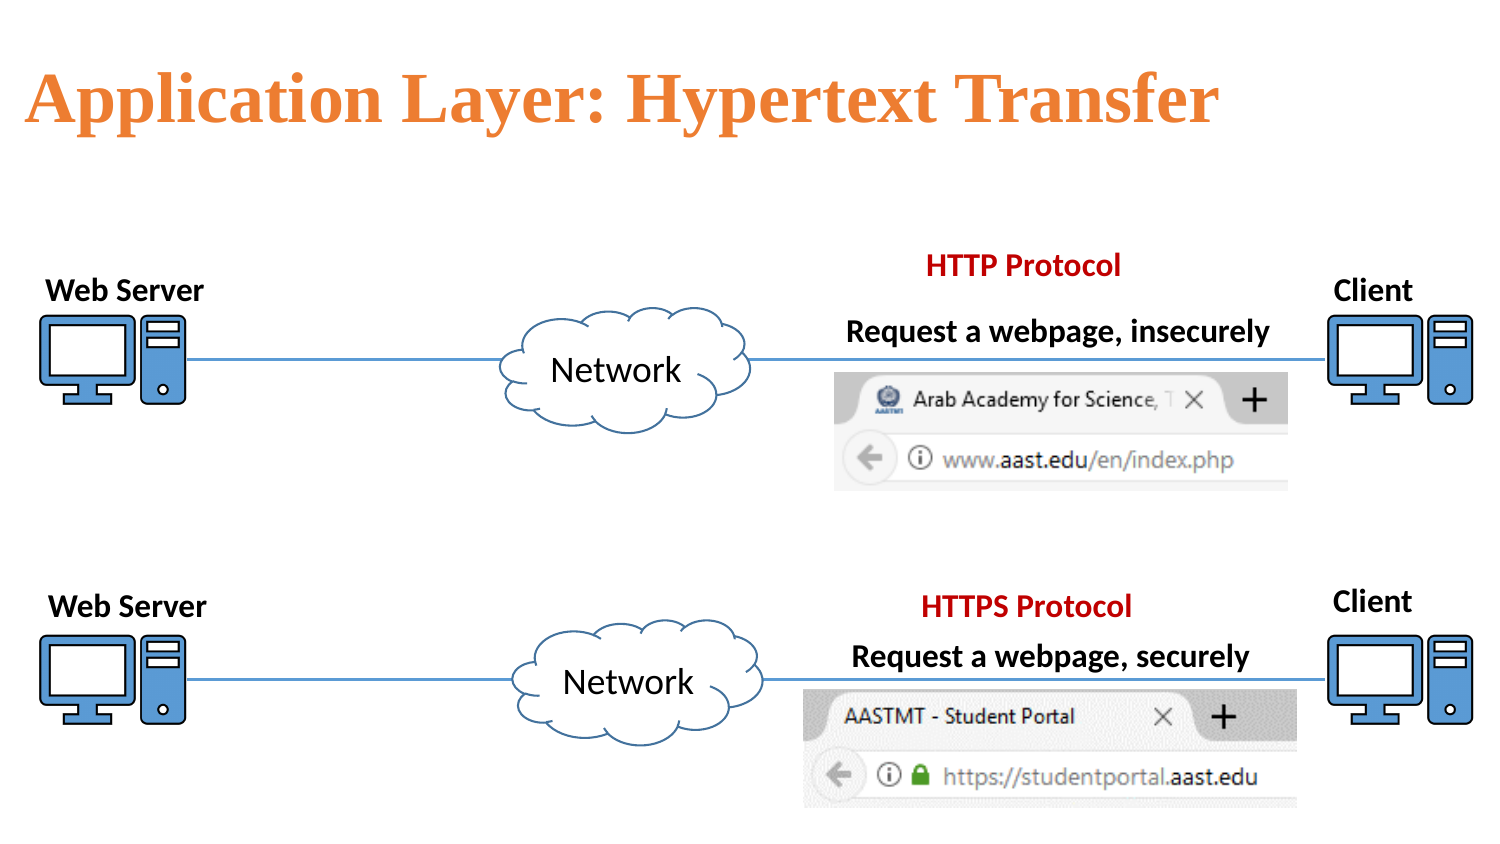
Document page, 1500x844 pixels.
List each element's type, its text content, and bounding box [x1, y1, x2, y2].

picture [37, 604, 188, 755]
text_box Request a webpage, insecurely [831, 302, 1286, 357]
picture [834, 372, 1288, 491]
text_box Application Layer: Hypertext Transfer [24, 46, 1325, 140]
text_box Network [501, 307, 749, 359]
text_box Network [511, 680, 764, 747]
text_box Client [1318, 260, 1429, 316]
text_box HTTPS Protocol [906, 576, 1148, 631]
picture [37, 284, 188, 435]
text_box HTTP Protocol [911, 235, 1137, 291]
text_box Client [1318, 571, 1428, 627]
picture [1324, 604, 1475, 755]
text_box Web Server [33, 576, 223, 631]
text_box Network [511, 619, 764, 679]
picture [803, 689, 1297, 808]
text_box Network [498, 360, 752, 435]
picture [1324, 284, 1475, 435]
text_box Request a webpage, securely [836, 626, 1266, 679]
text_box Web Server [30, 261, 220, 316]
